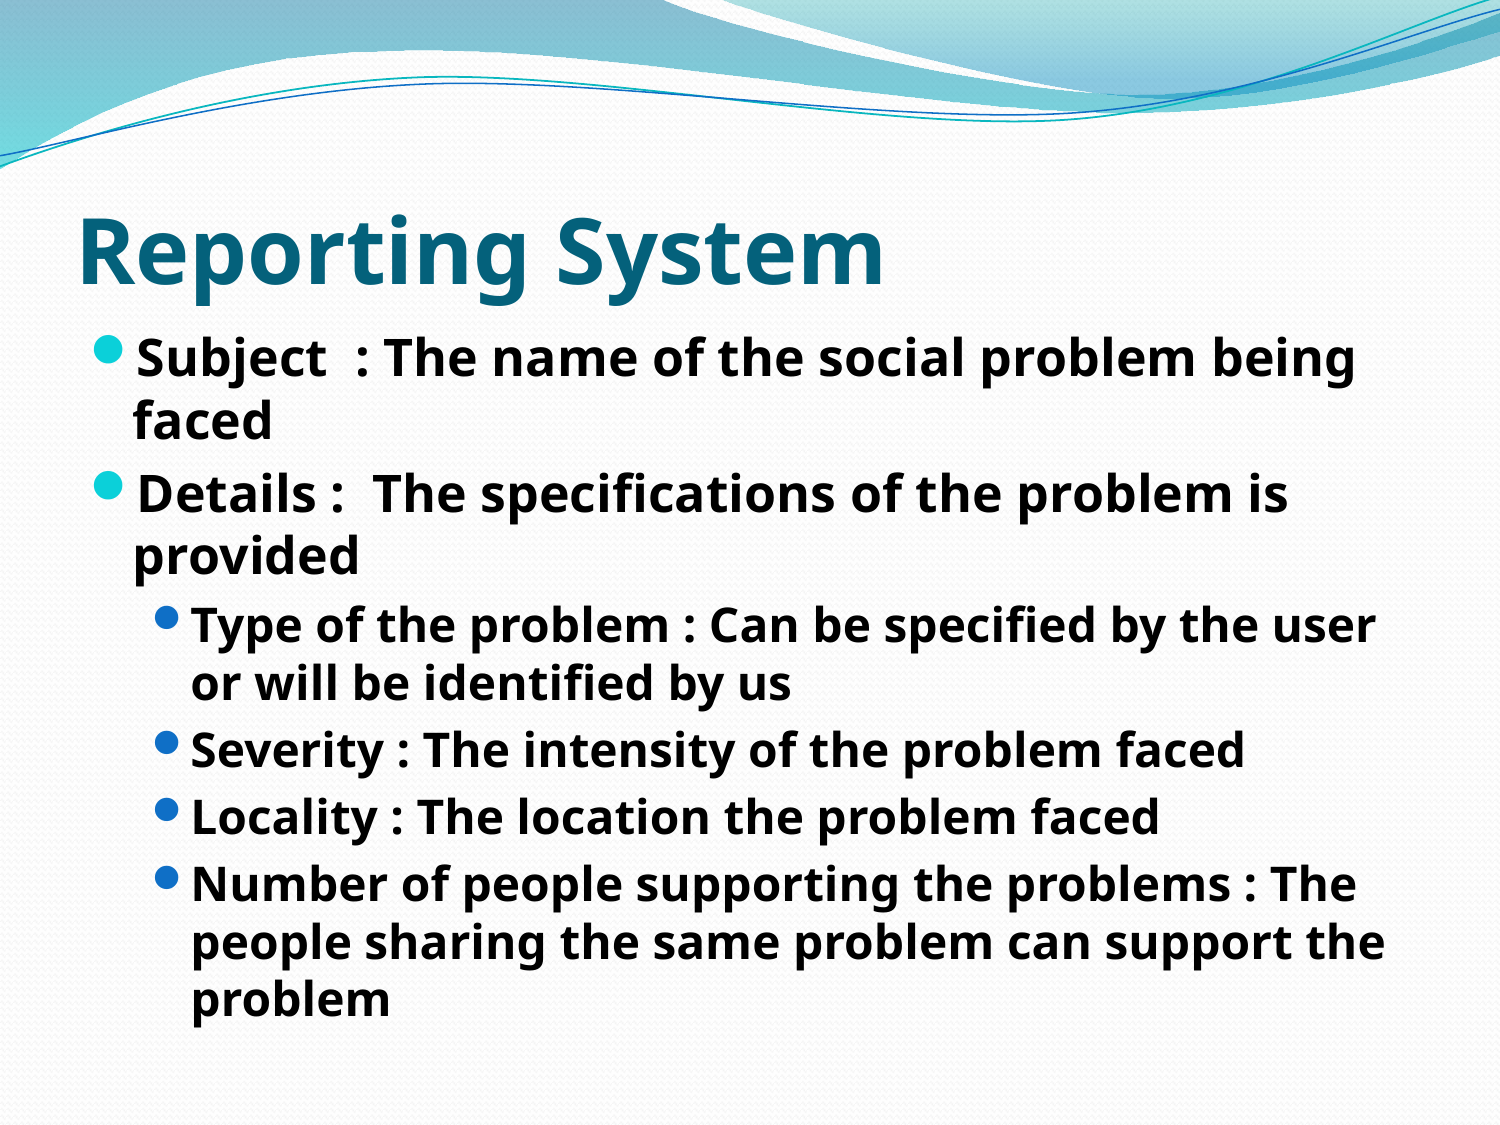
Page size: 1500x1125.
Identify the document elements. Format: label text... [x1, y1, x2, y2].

list Subject : The name of the social problem being faced Details : The specifications of the problem is provided Type of the problem : Can be specified by the user or will be identified by us Severity : The intensity of the problem faced Locality : The location the problem faced Number of people supporting the problems : The people sharing the same problem can support the problem [75, 317, 1425, 1038]
title Reporting System [75, 115, 1425, 303]
